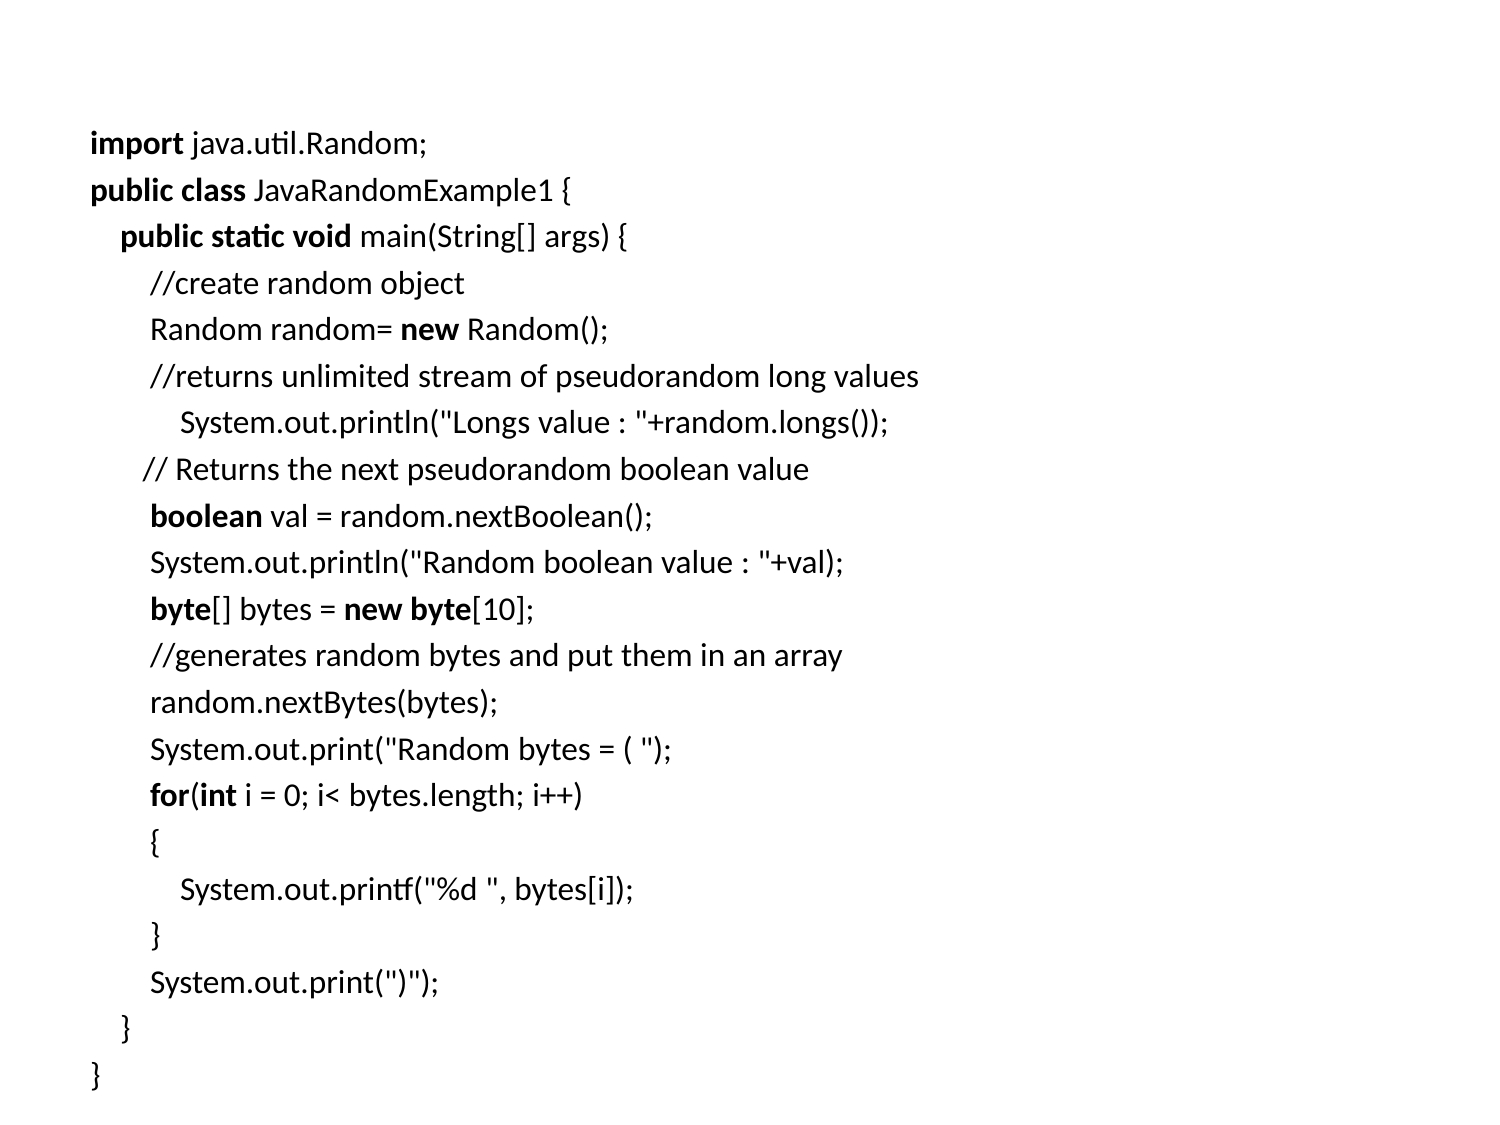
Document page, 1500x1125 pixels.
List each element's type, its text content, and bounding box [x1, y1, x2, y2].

list import java.util.Random; public class JavaRandomExample1 { public static void main(String[] args) { //create random object Random random= new Random(); //returns unlimited stream of pseudorandom long values System.out.println("Longs value : "+random.longs()); // Returns the next pseudorandom boolean value boolean val = random.nextBoolean(); System.out.println("Random boolean value : "+val); byte[] bytes = new byte[10]; //generates random bytes and put them in an array random.nextBytes(bytes); System.out.print("Random bytes = ( "); for(int i = 0; i< bytes.length; i++) { System.out.printf("%d ", bytes[i]); } System.out.print(")"); } } [75, 113, 1425, 857]
